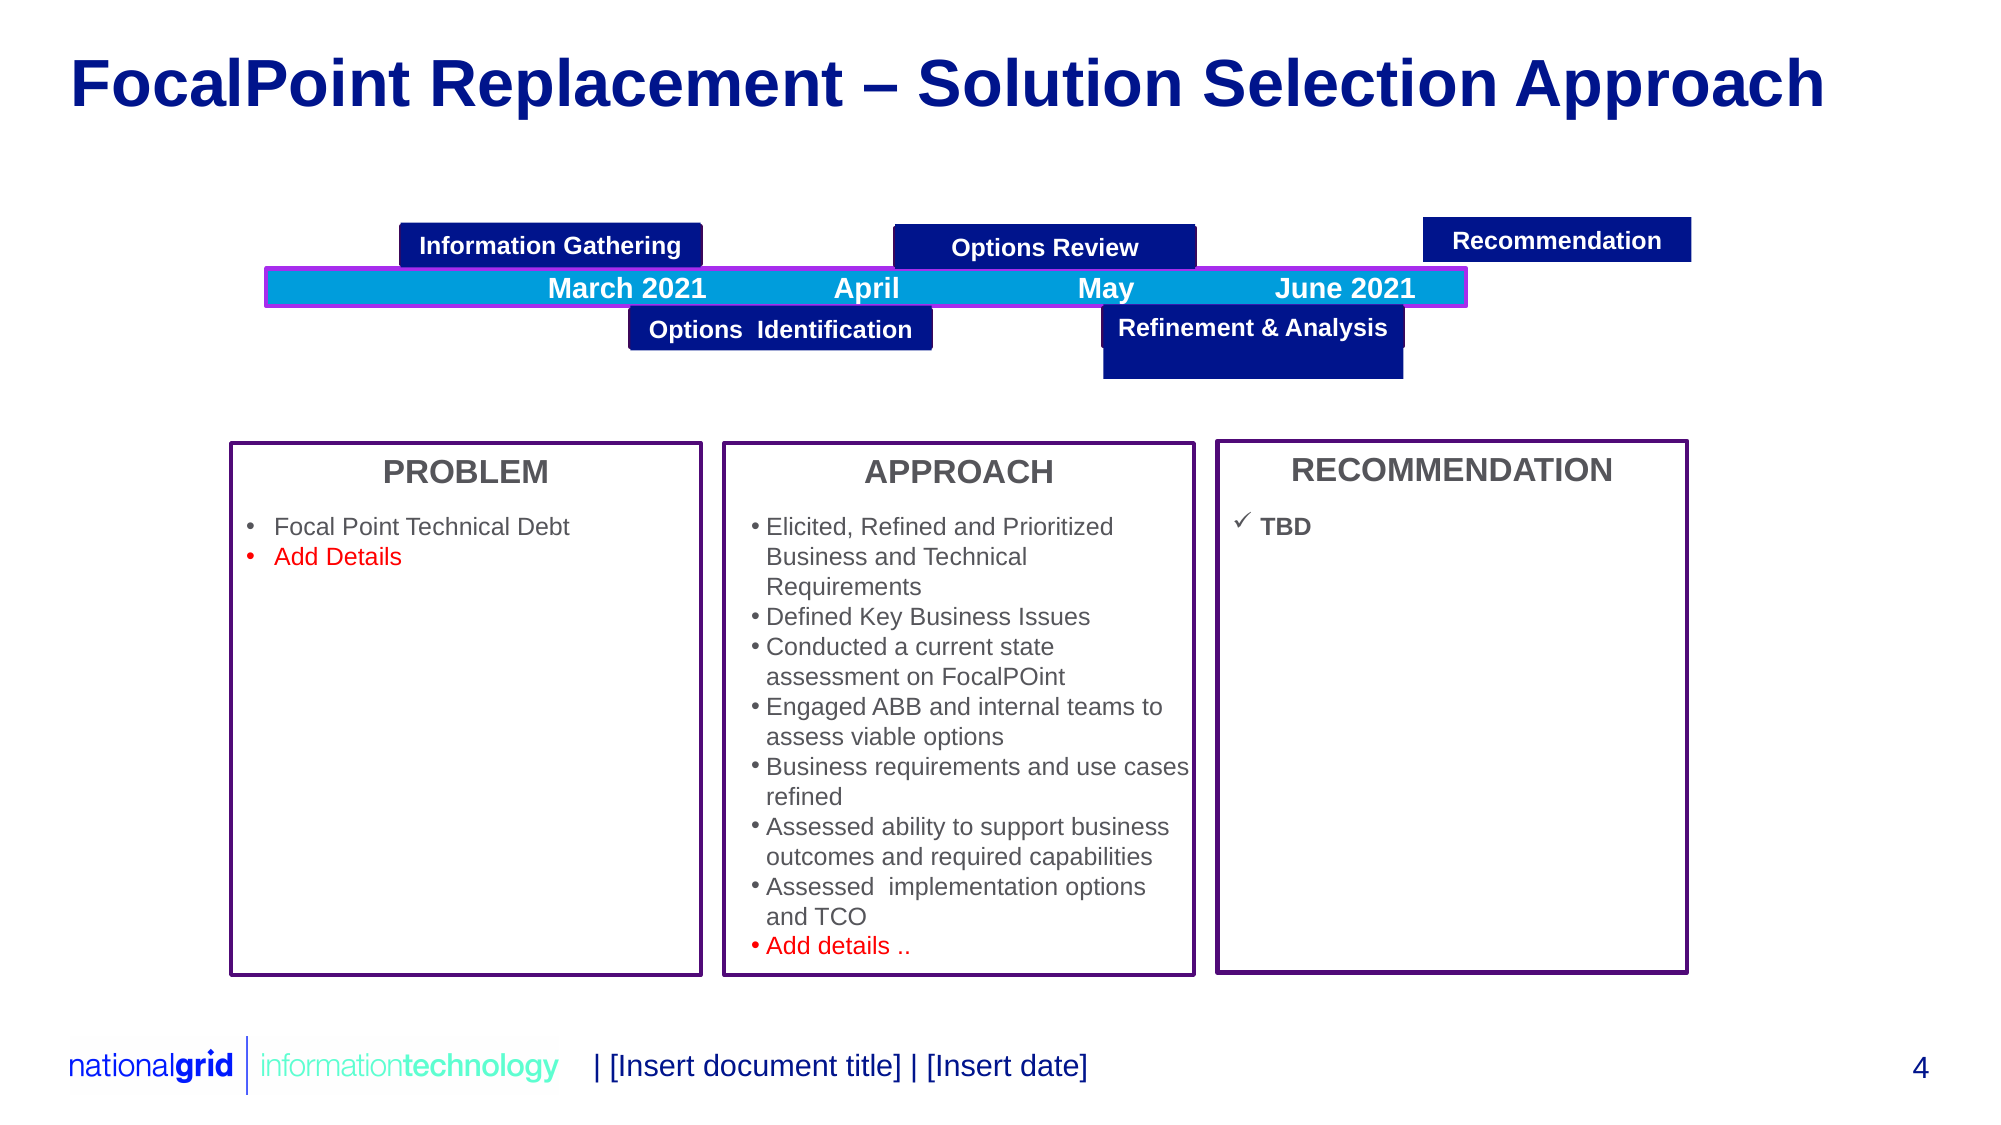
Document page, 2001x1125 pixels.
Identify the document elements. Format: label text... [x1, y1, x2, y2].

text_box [1103, 304, 1404, 350]
text_box May [986, 262, 1227, 313]
text_box April [746, 262, 986, 313]
text_box RECOMMENDATION [1217, 440, 1687, 495]
text_box March 2021 [507, 262, 746, 313]
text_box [894, 223, 1196, 270]
text_box TBD [1217, 503, 1687, 549]
title FocalPoint Replacement – Solution Selection Approach [70, 40, 1930, 135]
text_box June 2021 [1227, 262, 1466, 313]
footer | [Insert document title] | [Insert date] [593, 1045, 1844, 1083]
text_box [264, 266, 507, 308]
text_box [400, 222, 701, 269]
text_box APPROACH [724, 443, 1194, 498]
text_box [229, 441, 703, 977]
text_box [722, 441, 1196, 977]
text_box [630, 305, 932, 352]
text_box Focal Point Technical Debt Add Details [231, 503, 701, 579]
picture [70, 1036, 559, 1095]
text_box Elicited, Refined and Prioritized Business and Technical Requirements Defined Key Business Issues Conducted a current state assessment on FocalPOint Engaged ABB and internal teams to assess viable options Business requirements and use cases refined Assessed ability to support business outcomes and required capabilities Assessed implementation options and TCO Add details .. [736, 503, 1206, 1058]
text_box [1422, 216, 1692, 294]
text_box PROBLEM [231, 443, 701, 498]
text_box [1215, 439, 1689, 975]
